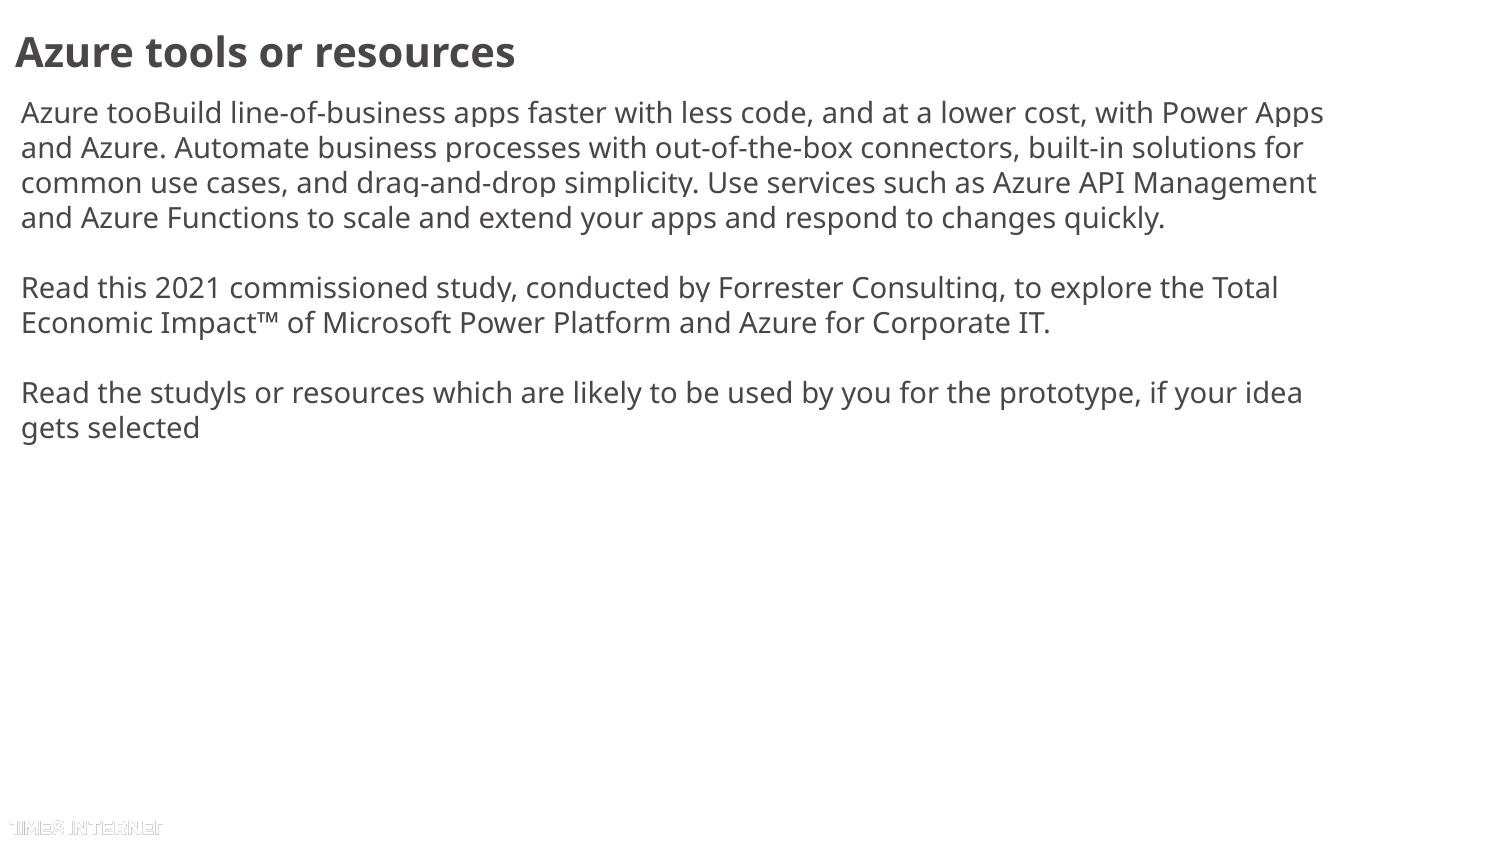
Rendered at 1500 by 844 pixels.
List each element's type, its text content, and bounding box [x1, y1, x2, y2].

picture [8, 818, 164, 837]
title Azure tools or resources [0, 10, 1359, 67]
title Azure tooBuild line-of-business apps faster with less code, and at a lower cost, with Power Apps and Azure. Automate business processes with out-of-the-box connectors, built-in solutions for common use cases, and drag-and-drop simplicity. Use services such as Azure API Management and Azure Functions to scale and extend your apps and respond to changes quickly. Read this 2021 commissioned study, conducted by Forrester Consulting, to explore the Total Economic Impact™ of Microsoft Power Platform and Azure for Corporate IT. Read the studyls or resources which are likely to be used by you for the prototype, if your idea gets selected [5, 79, 1364, 753]
